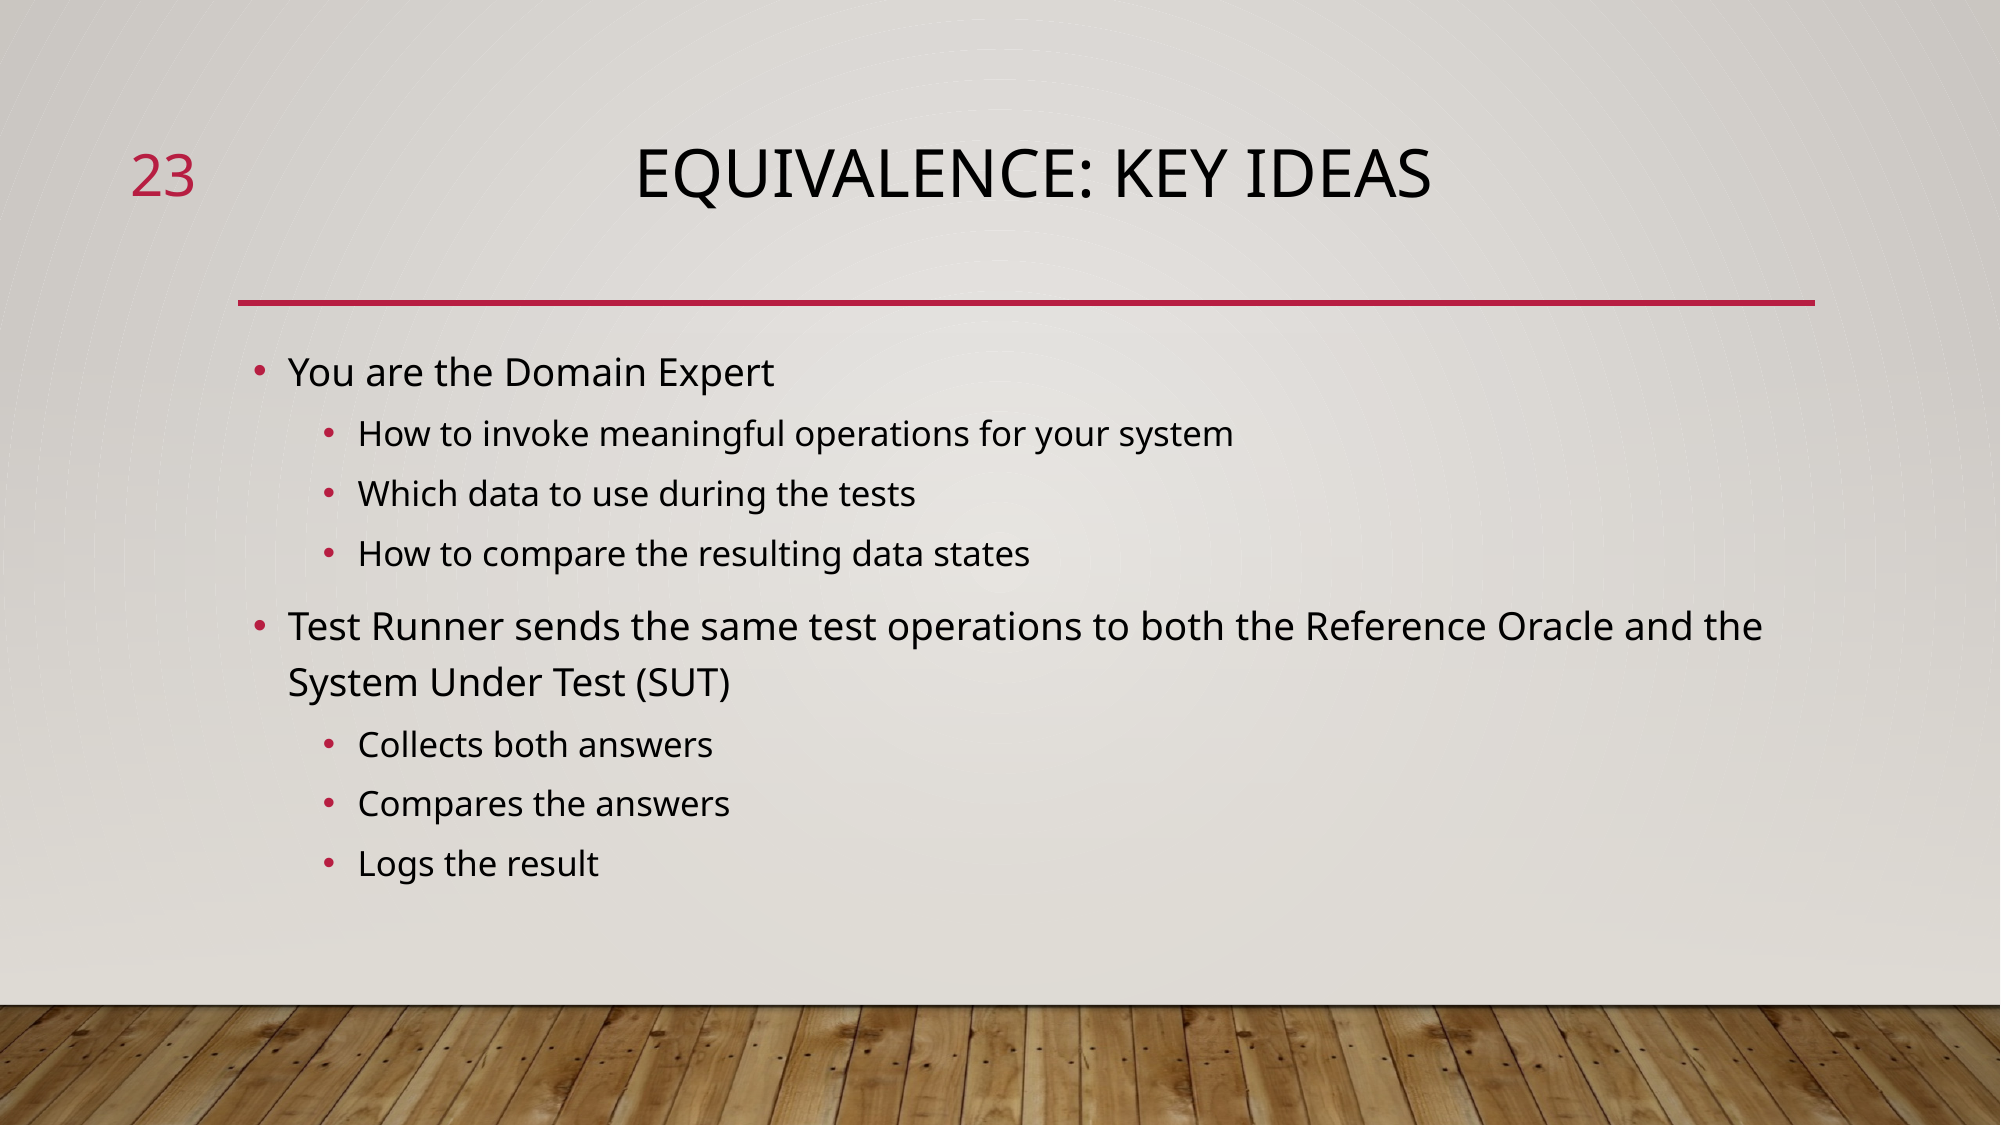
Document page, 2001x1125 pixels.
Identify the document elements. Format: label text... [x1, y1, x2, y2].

picture [0, 1005, 2000, 1125]
title Equivalence: Key Ideas [238, 131, 1814, 305]
list You are the Domain Expert How to invoke meaningful operations for your system Which data to use during the tests How to compare the resulting data states Test Runner sends the same test operations to both the Reference Oracle and the System Under Test (SUT) Collects both answers Compares the answers Logs the result [238, 330, 1814, 897]
slide_number 23 [78, 131, 212, 214]
